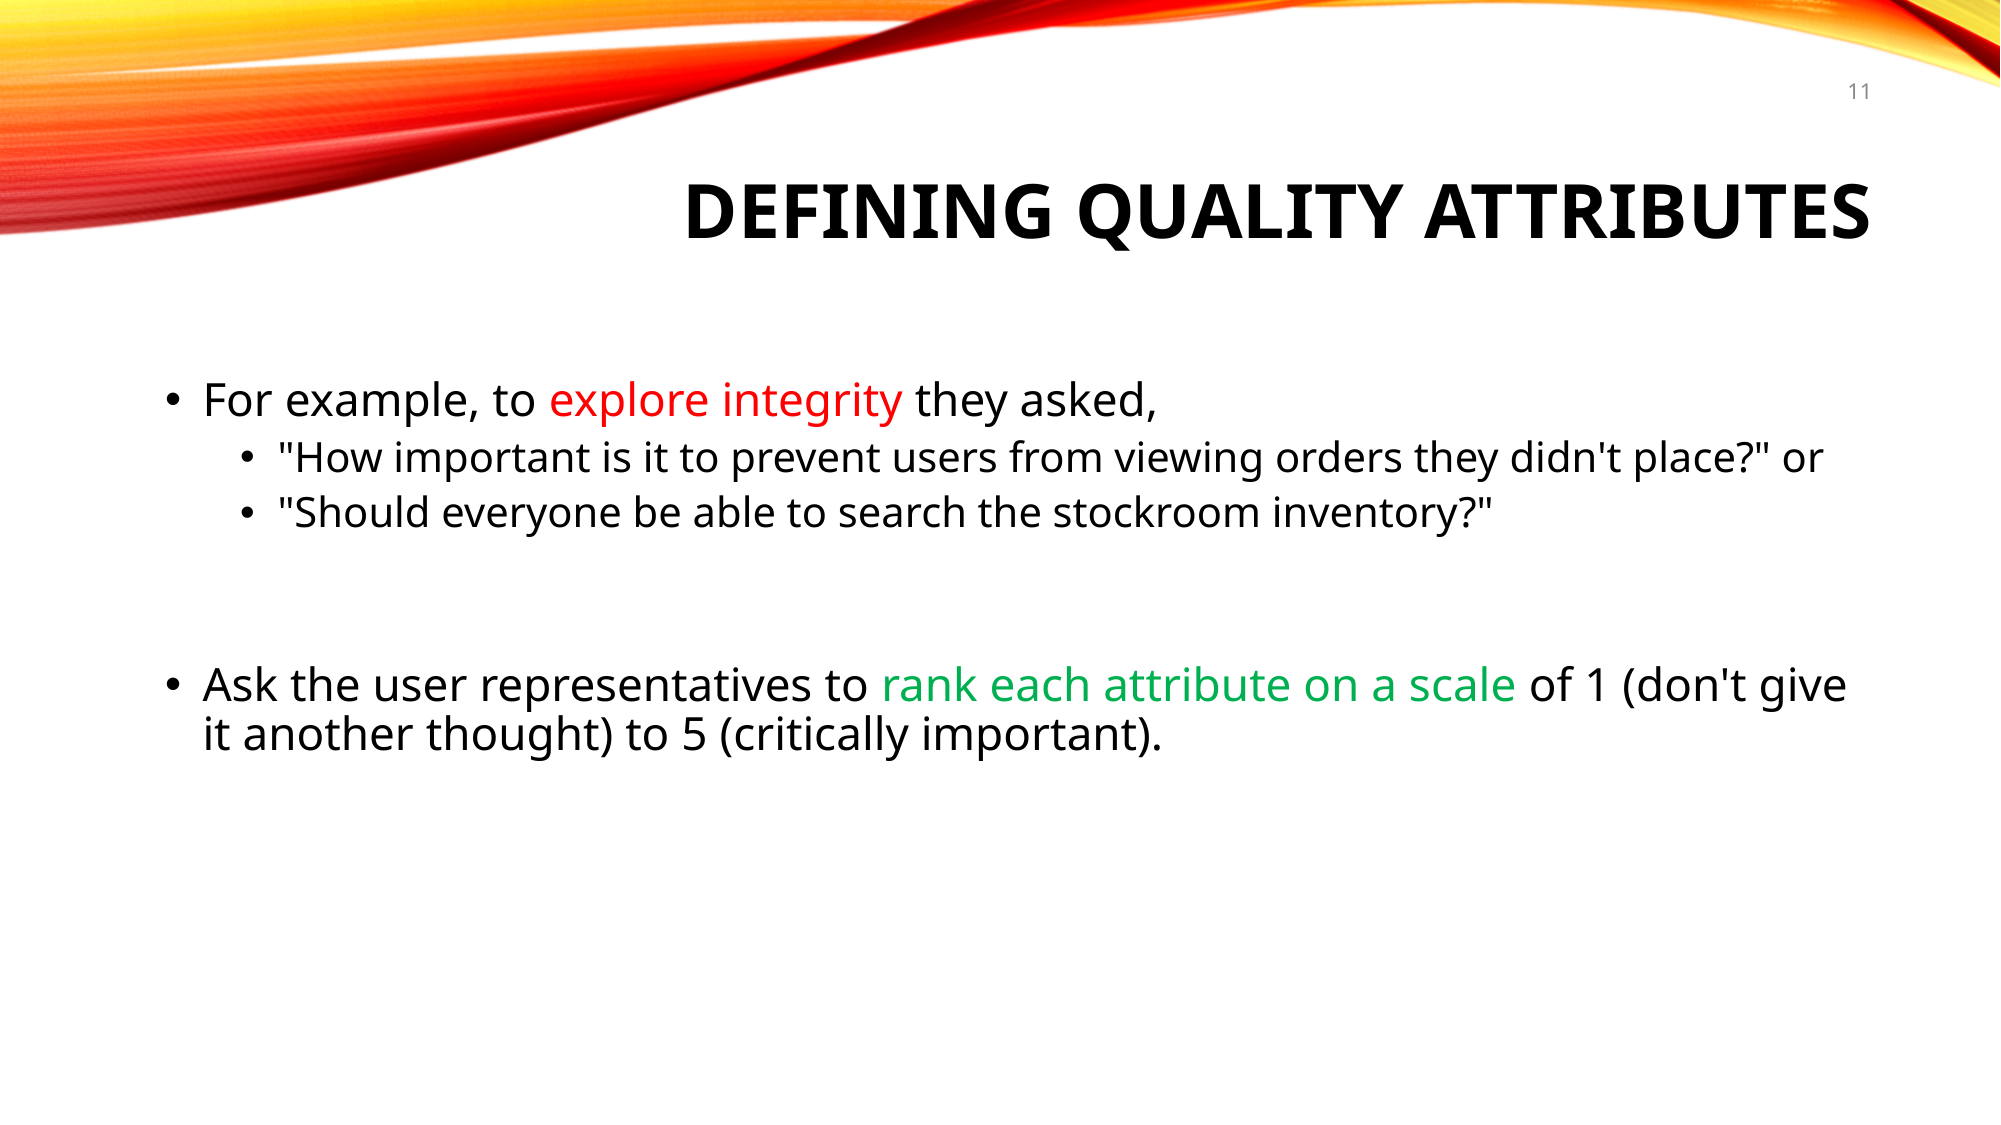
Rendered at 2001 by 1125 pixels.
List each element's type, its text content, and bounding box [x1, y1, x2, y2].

slide_number 11 [1437, 62, 1888, 123]
list For example, to explore integrity they asked, "How important is it to prevent users from viewing orders they didn't place?" or "Should everyone be able to search the stockroom inventory?" Ask the user representatives to rank each attribute on a scale of 1 (don't give it another thought) to 5 (critically important). [150, 369, 1888, 1063]
title Defining Quality Attributes [324, 0, 1888, 369]
picture [1888, 0, 2000, 237]
picture [0, 0, 324, 237]
